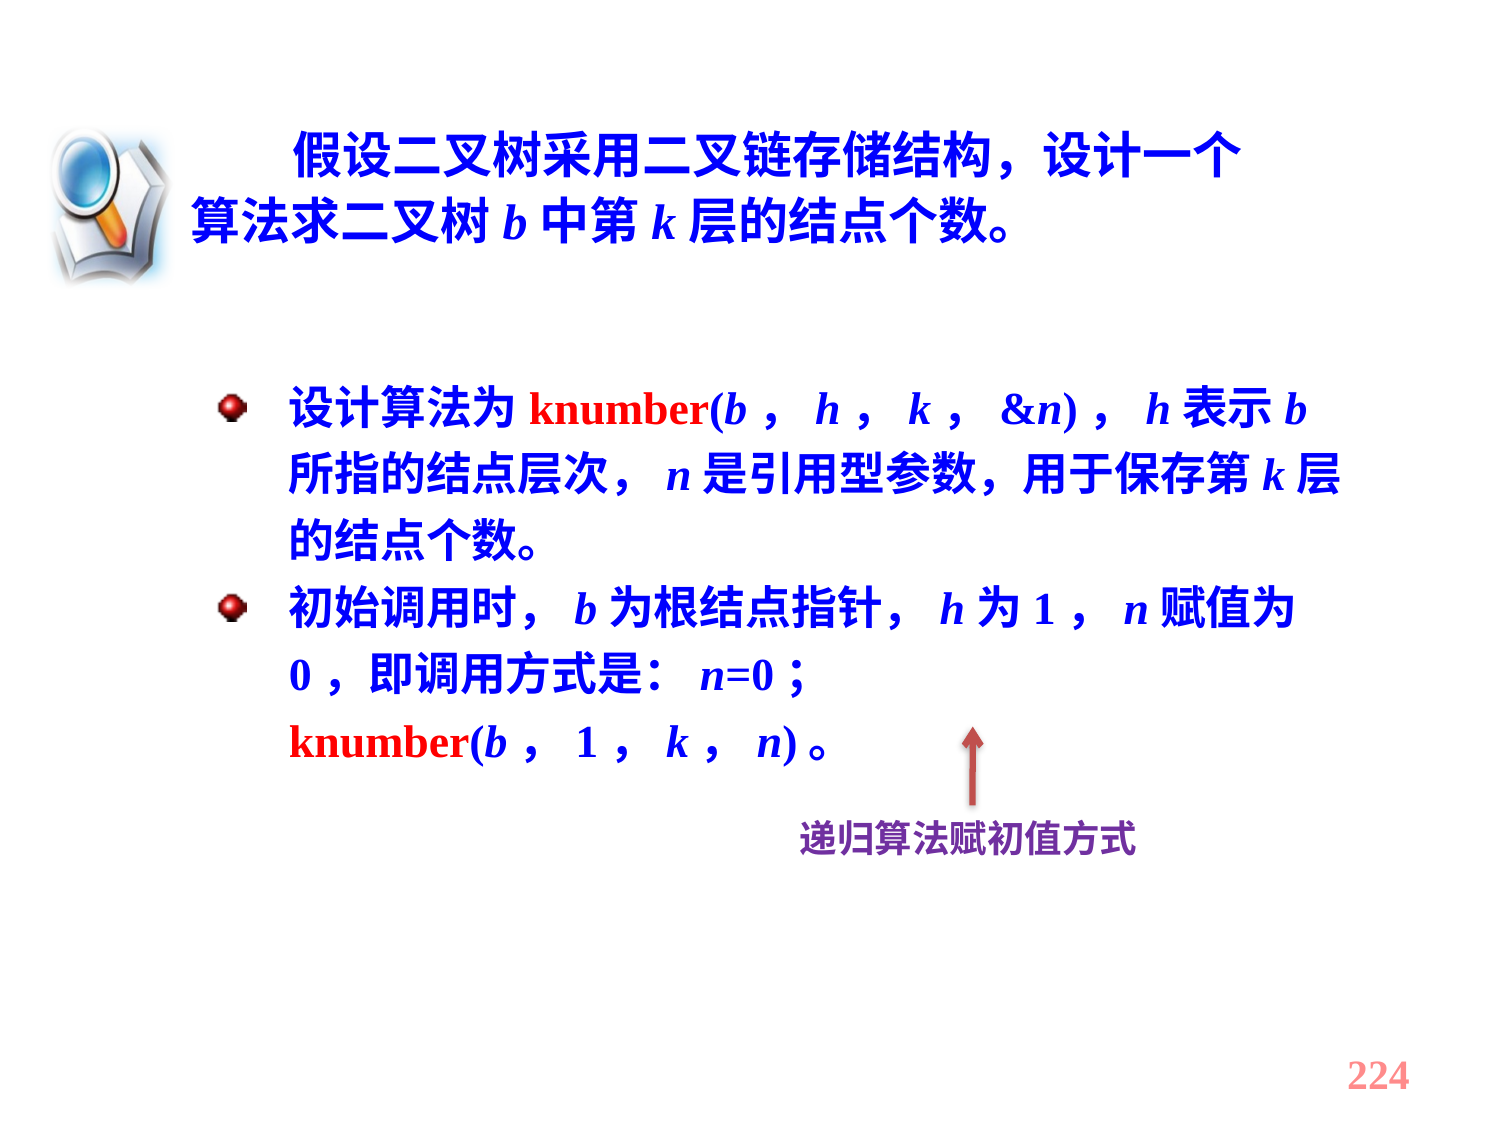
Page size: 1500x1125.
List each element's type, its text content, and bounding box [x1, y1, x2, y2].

text_box 设计算法为knumber(b，h，k，&n)，h表示b所指的结点层次，n是引用型参数，用于保存第k层的结点个数。 初始调用时，b为根结点指针，h为1，n赋值为0，即调用方式是：n=0；knumber(b，1，k，n)。 [199, 359, 1360, 775]
picture [46, 124, 177, 291]
text_box 假设二叉树采用二叉链存储结构，设计一个算法求二叉树b中第k层的结点个数。 [175, 109, 1278, 258]
slide_number 224 [1074, 1042, 1425, 1103]
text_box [784, 726, 1208, 869]
picture [213, 589, 247, 622]
picture [213, 389, 247, 422]
